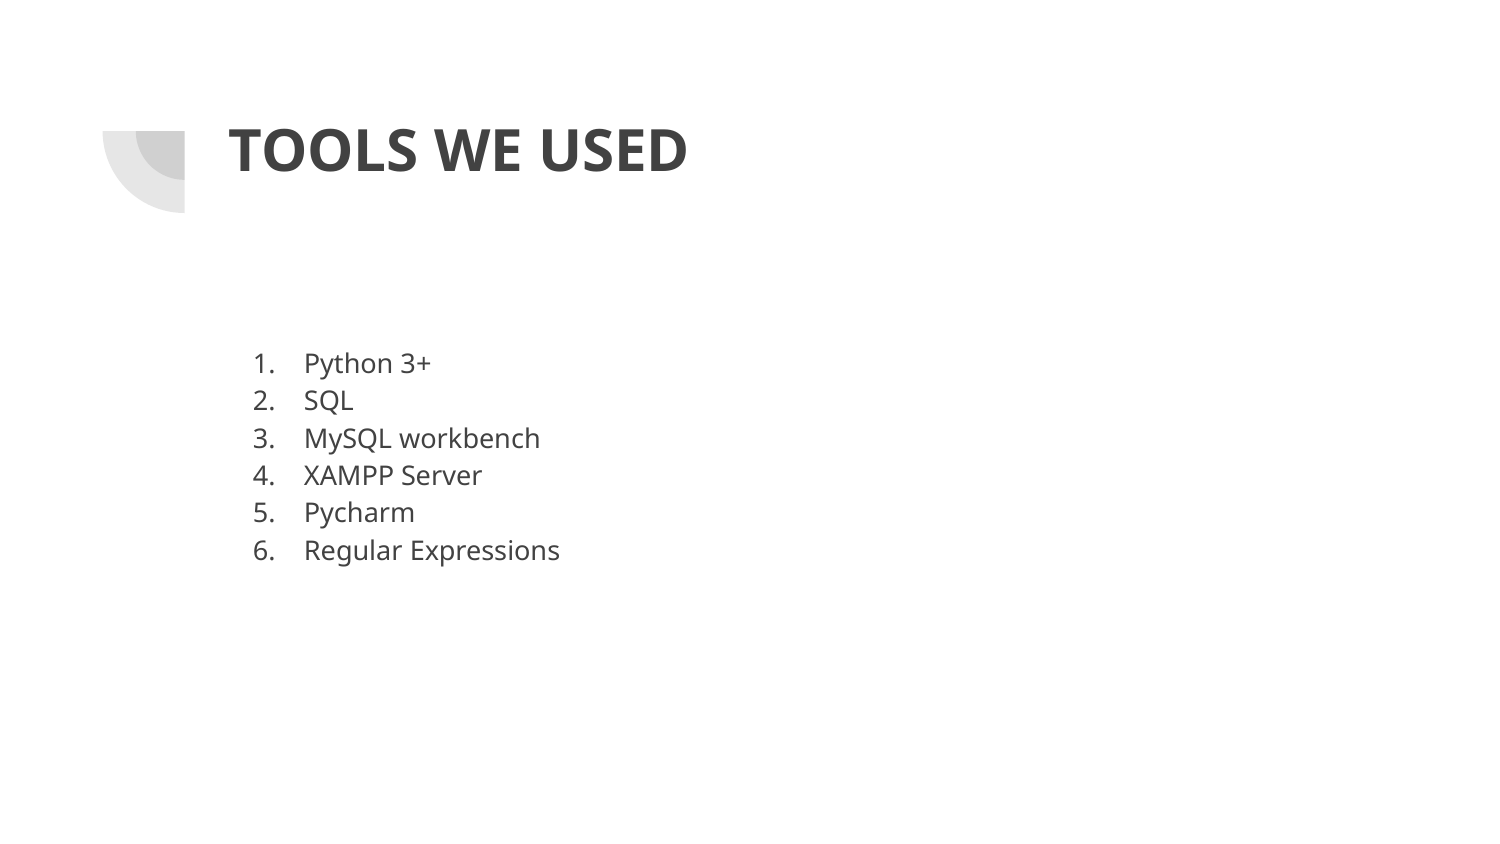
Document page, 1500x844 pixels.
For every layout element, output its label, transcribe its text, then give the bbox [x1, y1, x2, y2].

title TOOLS WE USED [213, 98, 1368, 263]
list Python 3+ SQL MySQL workbench XAMPP Server Pycharm Regular Expressions [213, 326, 1368, 744]
